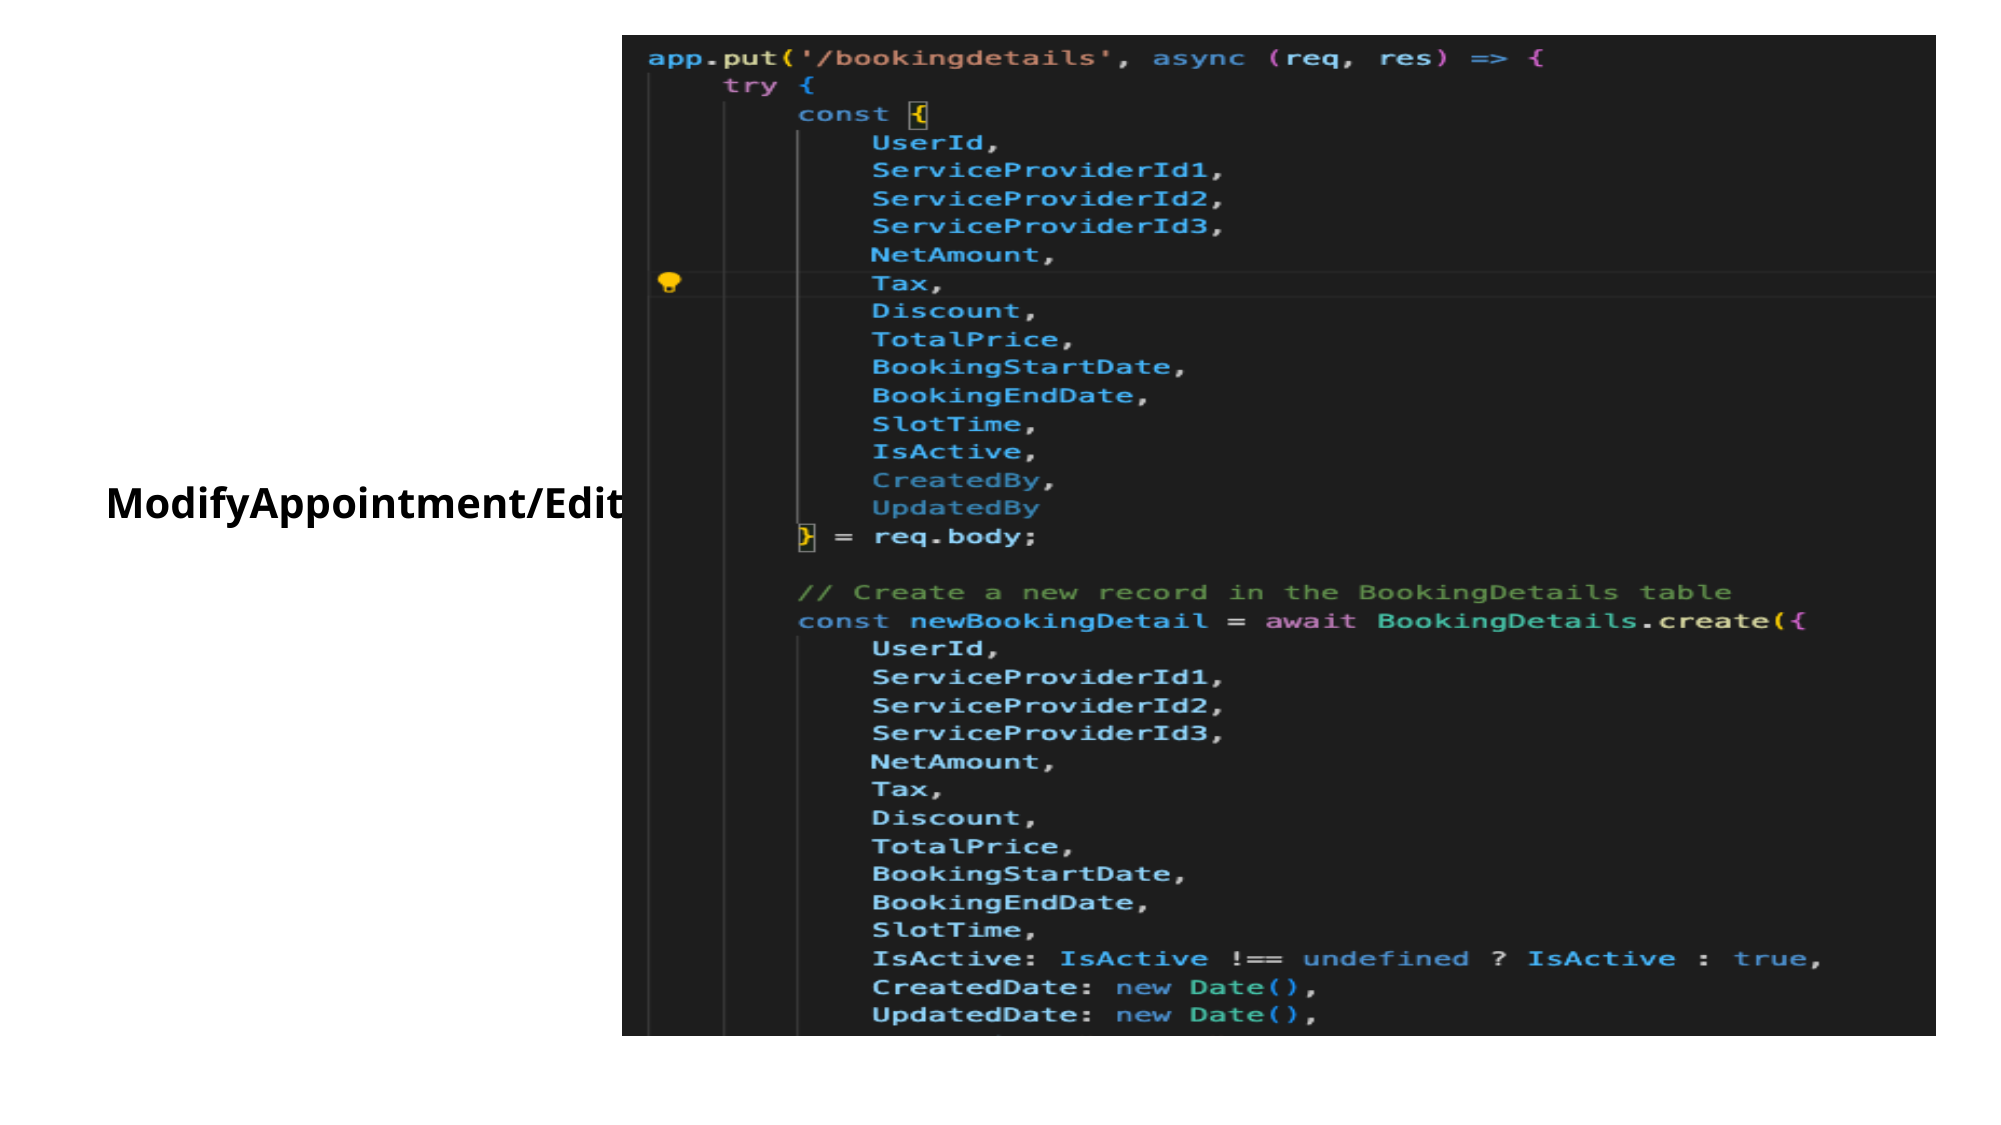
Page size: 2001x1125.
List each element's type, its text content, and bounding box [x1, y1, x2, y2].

title ModifyAppointment/Edit [90, 337, 622, 580]
picture [622, 35, 1936, 1036]
